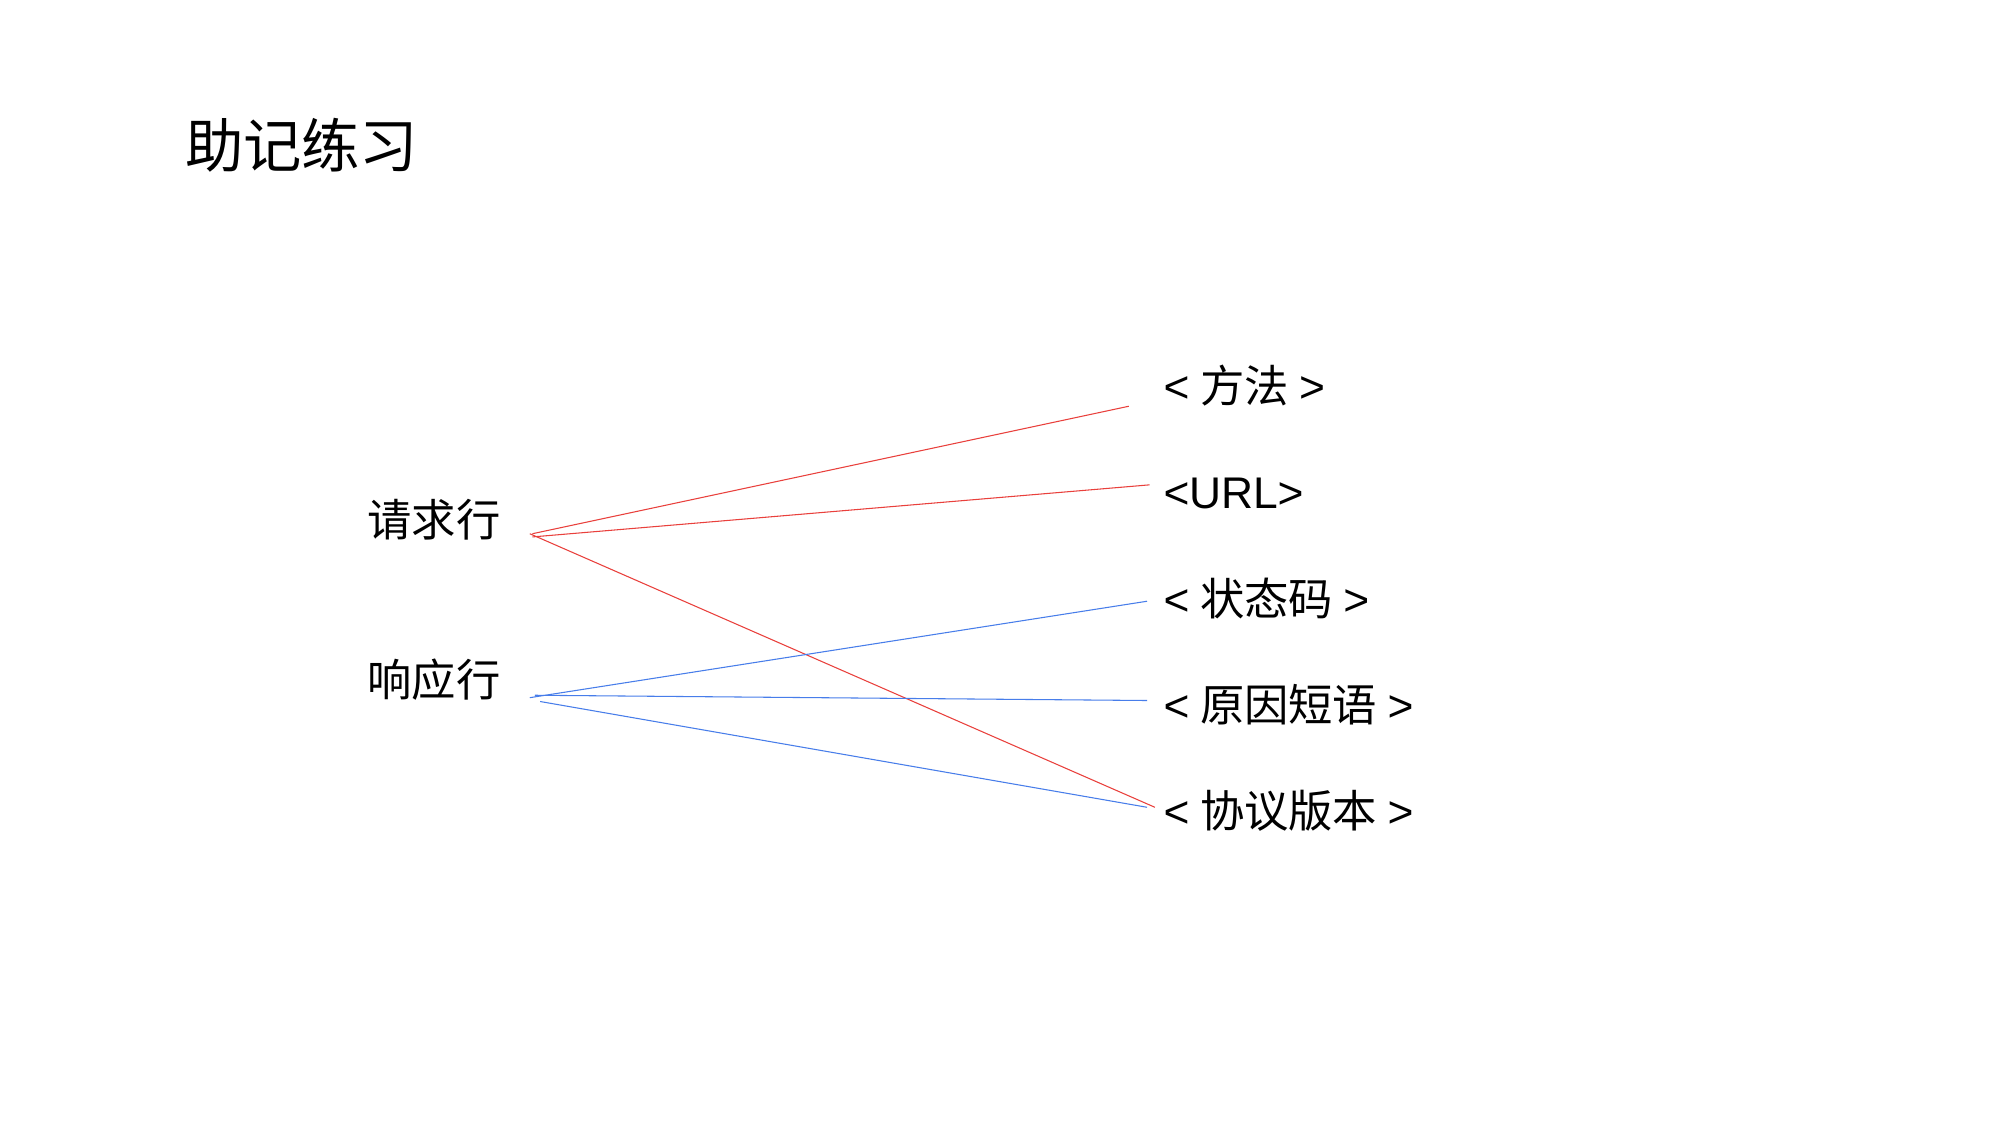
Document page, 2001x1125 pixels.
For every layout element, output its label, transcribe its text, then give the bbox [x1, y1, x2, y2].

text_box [532, 406, 1129, 484]
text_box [534, 695, 1148, 701]
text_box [532, 484, 1150, 533]
text_box 请求行 响应行 [352, 484, 532, 713]
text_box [529, 533, 1155, 808]
text_box <方法> <URL> <状态码> <原因短语> <协议版本> [1148, 350, 1453, 943]
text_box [529, 601, 1148, 698]
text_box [540, 701, 1148, 808]
text_box 助记练习 [170, 101, 827, 187]
